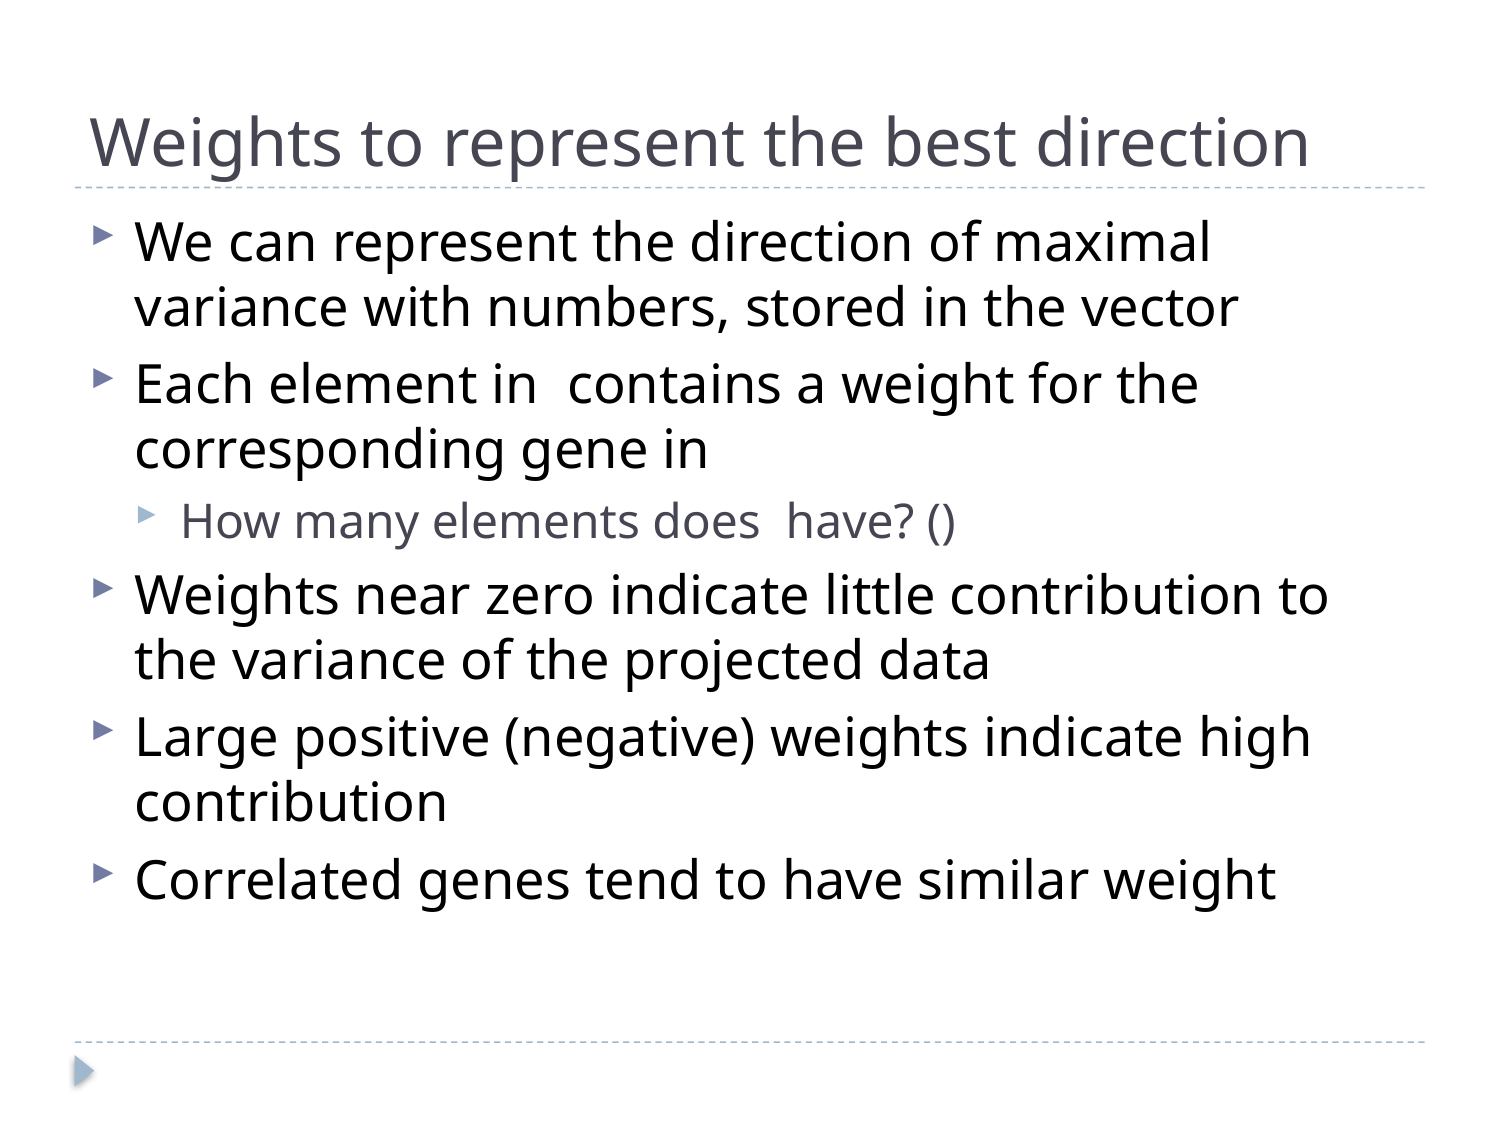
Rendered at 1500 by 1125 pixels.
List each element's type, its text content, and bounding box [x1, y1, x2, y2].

title Weights to represent the best direction [75, 24, 1425, 188]
